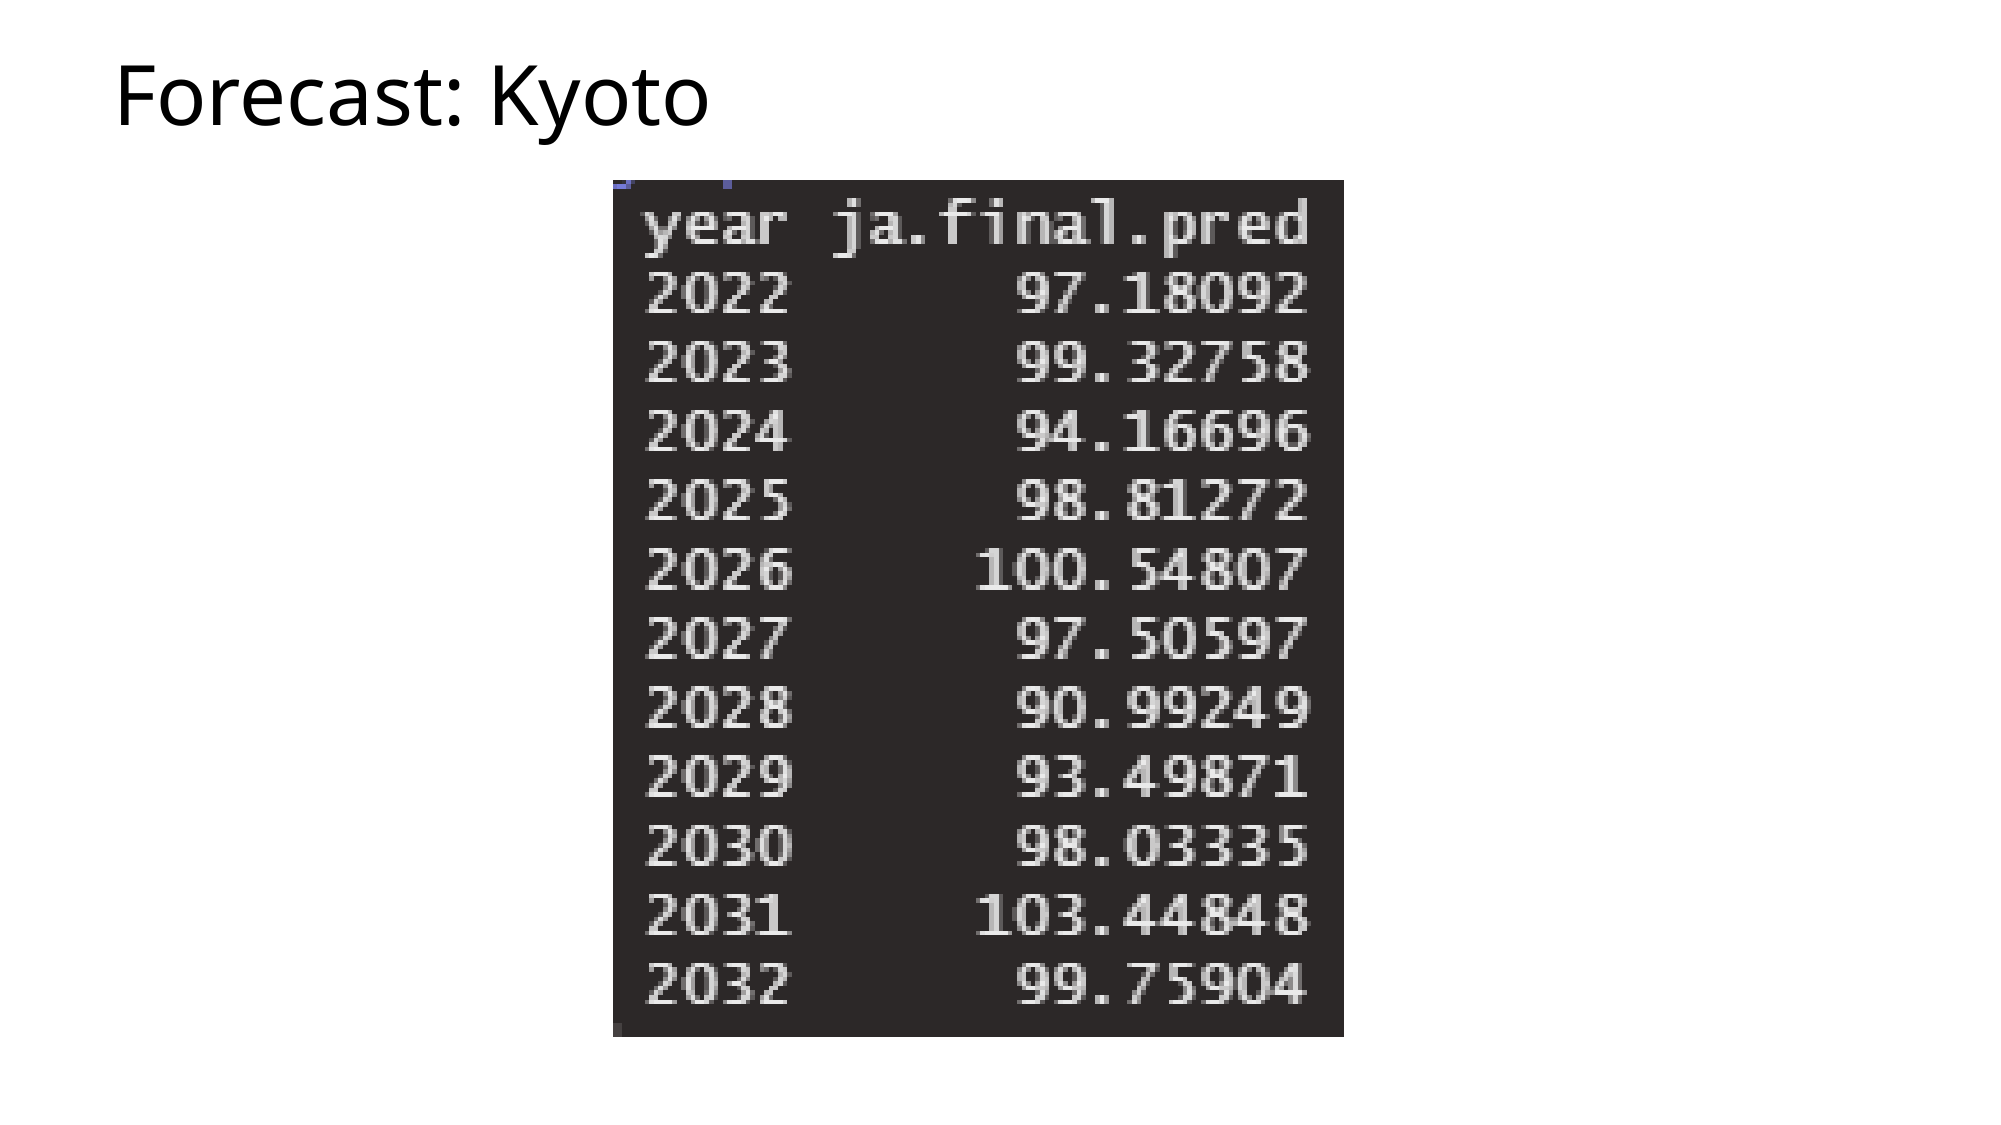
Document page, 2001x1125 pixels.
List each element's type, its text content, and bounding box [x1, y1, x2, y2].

picture [613, 180, 1344, 1037]
text_box Forecast: Kyoto [98, 45, 757, 162]
